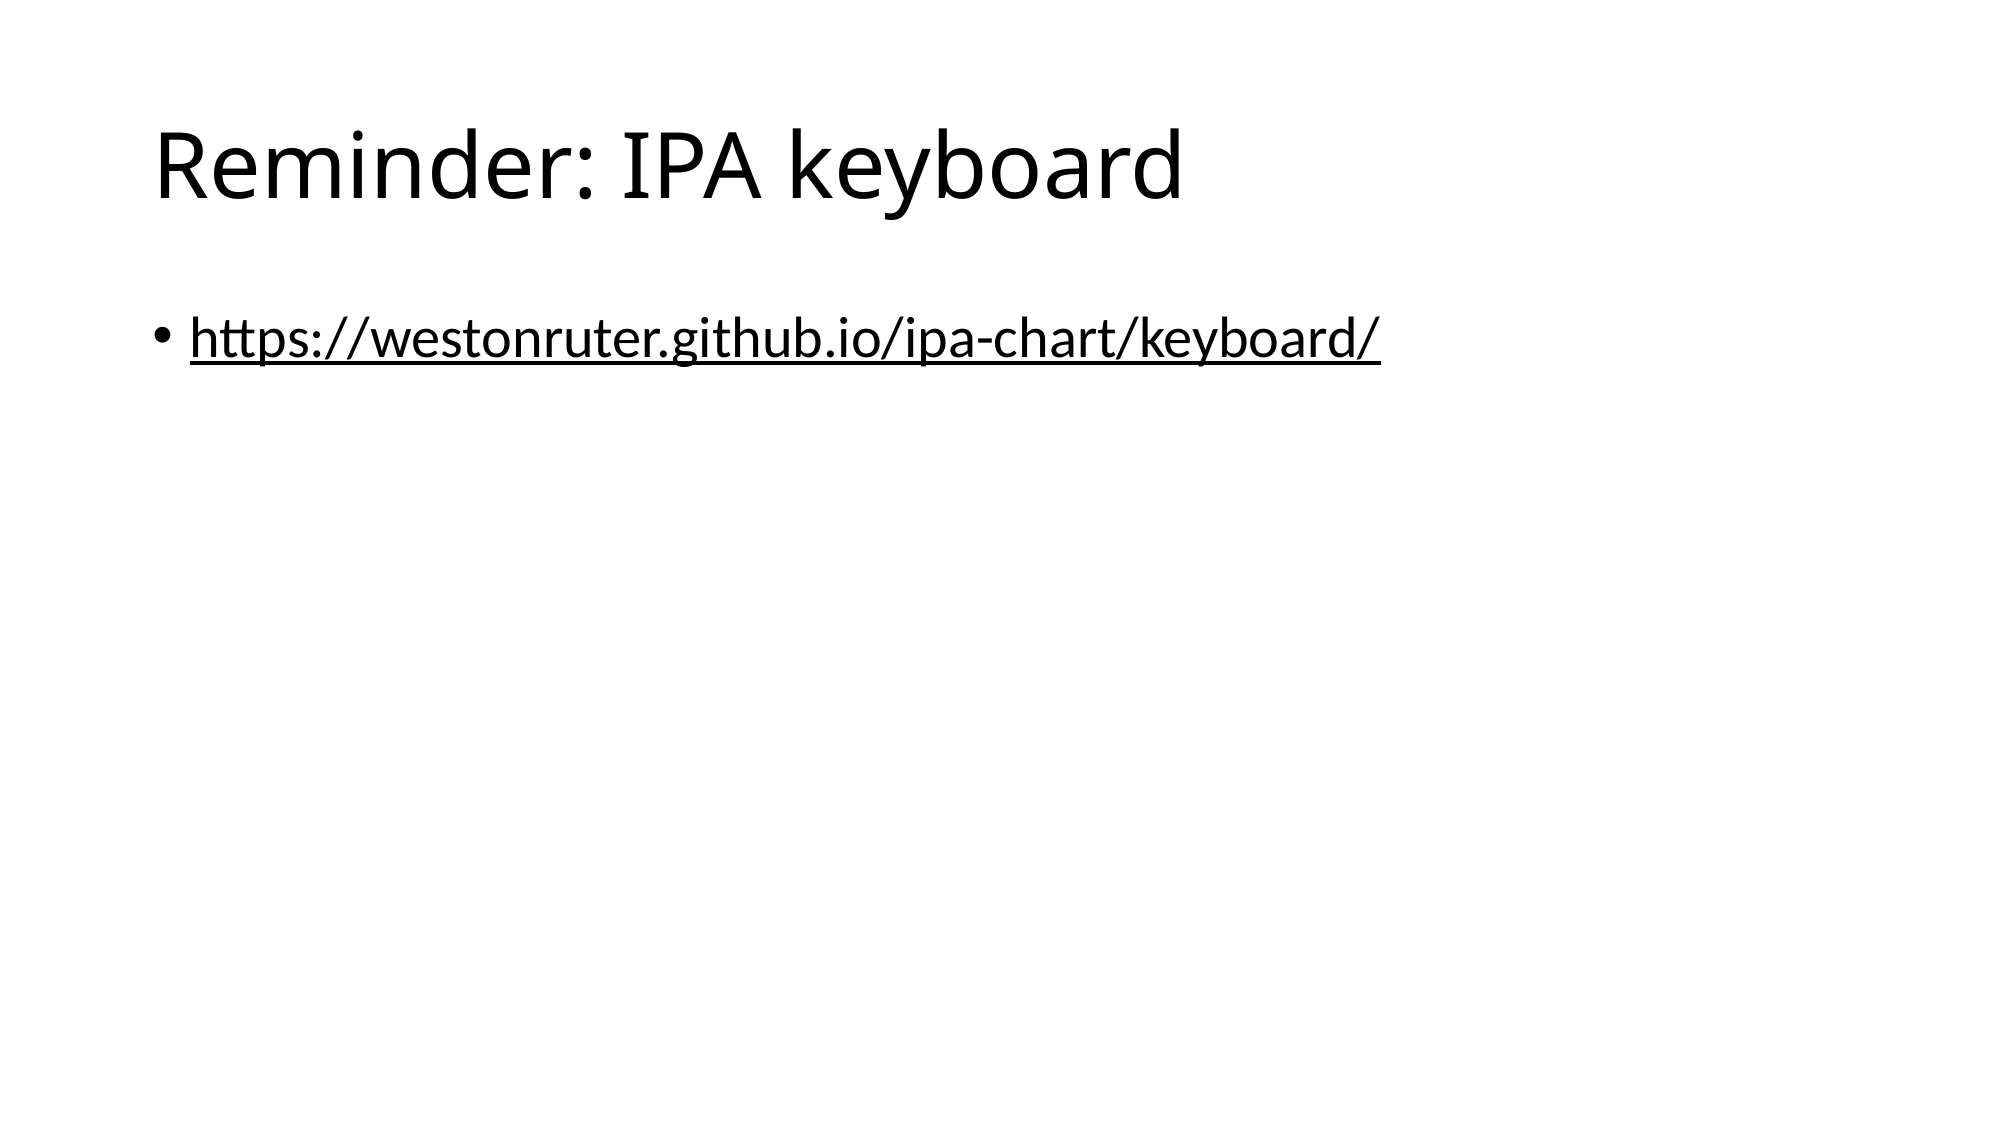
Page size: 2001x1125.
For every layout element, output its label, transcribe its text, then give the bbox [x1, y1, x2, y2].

title Reminder: IPA keyboard [137, 59, 1863, 278]
list https://westonruter.github.io/ipa-chart/keyboard/ [137, 299, 1863, 1014]
